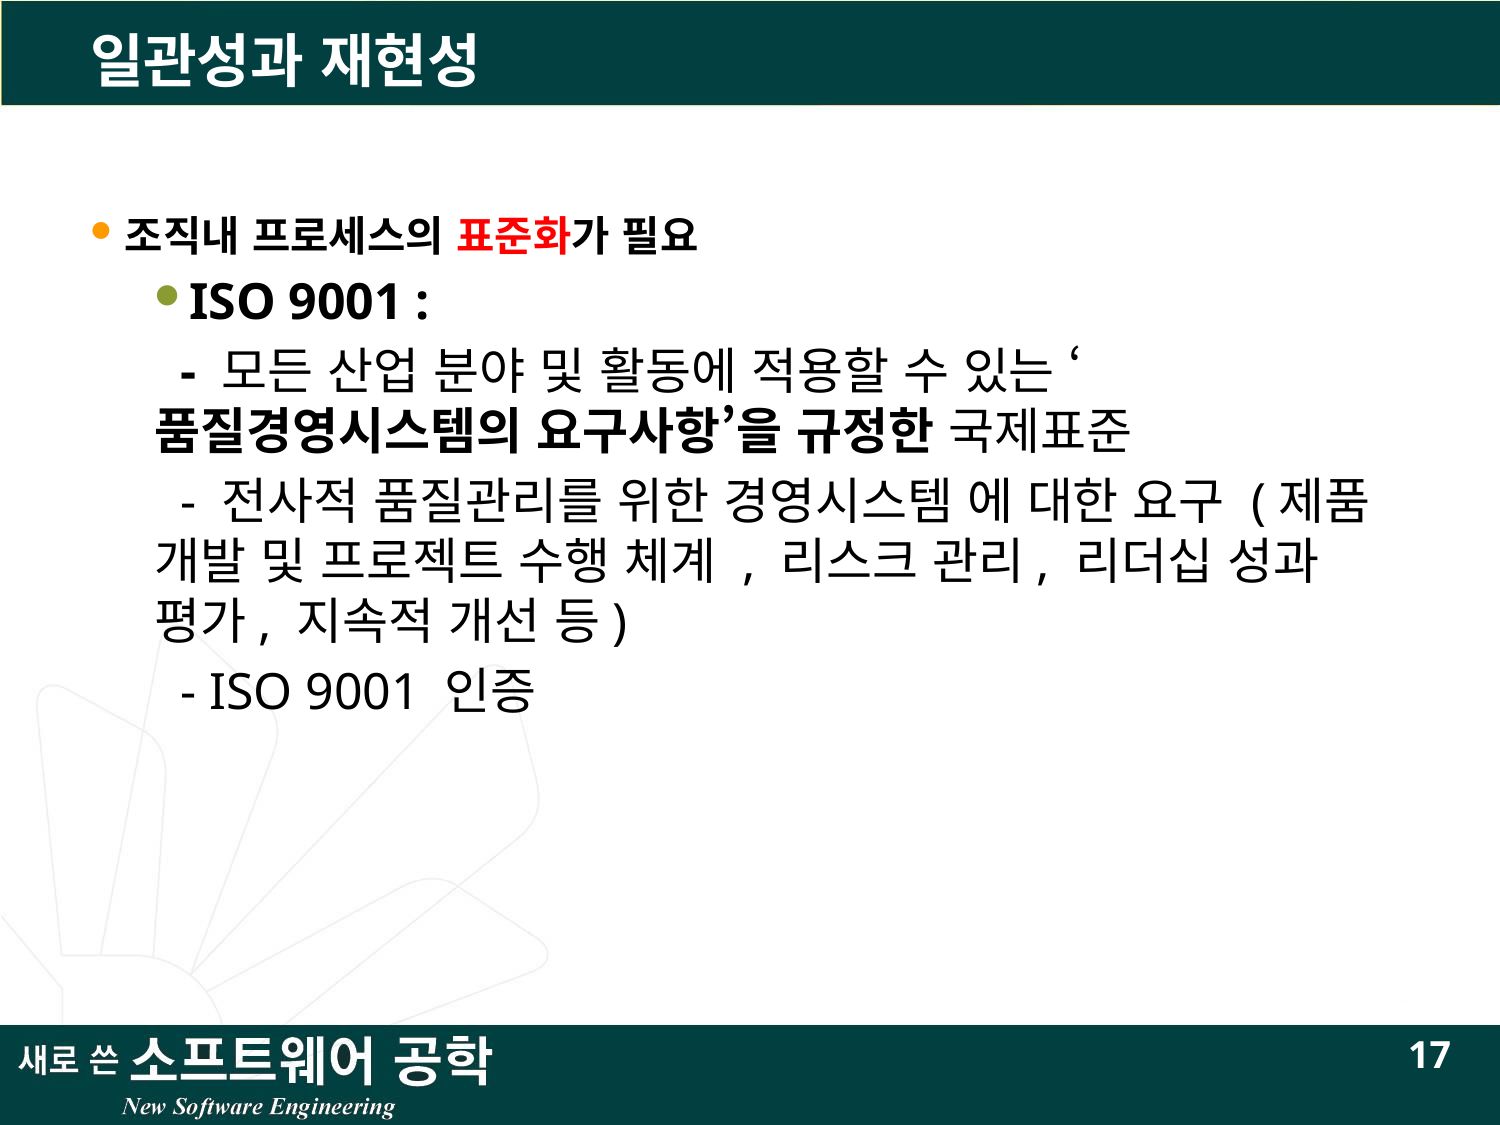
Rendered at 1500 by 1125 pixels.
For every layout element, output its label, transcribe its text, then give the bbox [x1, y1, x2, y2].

slide_number 17 [1115, 1022, 1467, 1102]
title 일관성과 재현성 [74, 13, 1426, 106]
list 조직내 프로세스의 표준화가 필요 ISO 9001 : - 모든 산업 분야 및 활동에 적용할 수 있는 ‘품질경영시스템의 요구사항’을 규정한 국제표준 - 전사적 품질관리를 위한 경영시스템 에 대한 요구 (제품 개발 및 프로젝트 수행 체계 , 리스크 관리, 리더십 성과 평가, 지속적 개선 등) - ISO 9001 인증 [74, 148, 1426, 1006]
picture [0, 0, 1500, 1125]
